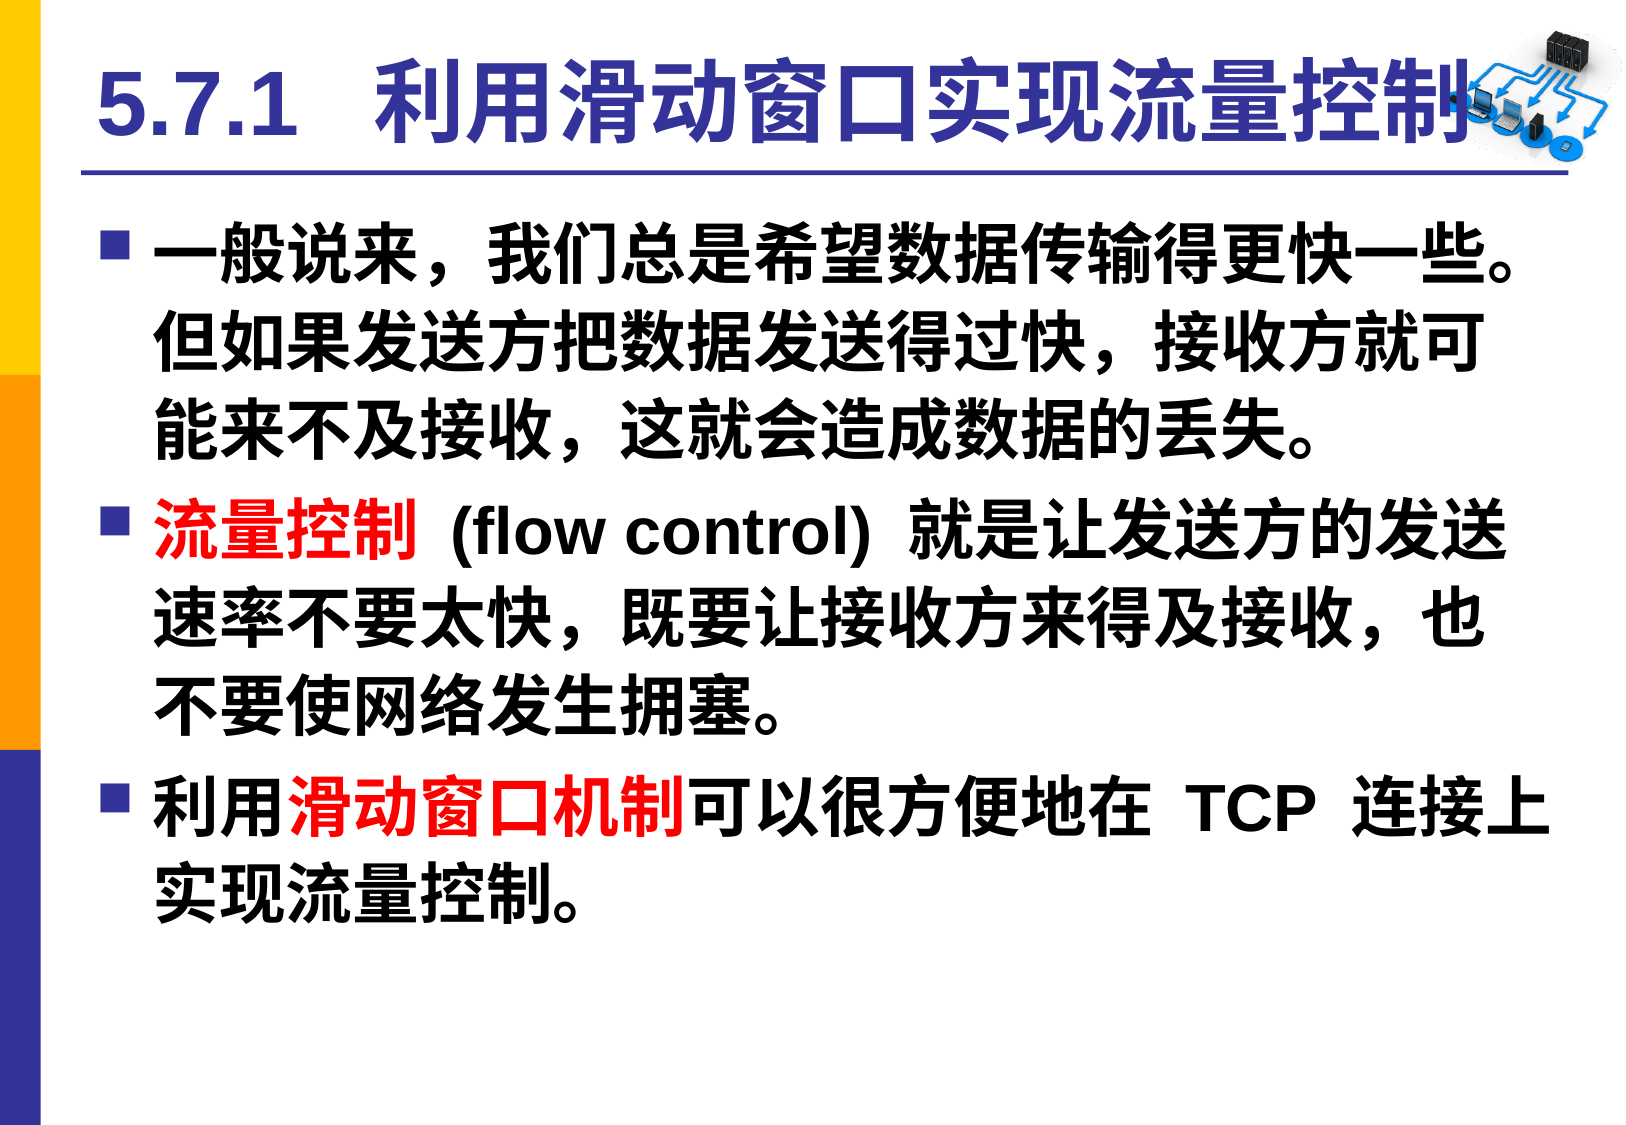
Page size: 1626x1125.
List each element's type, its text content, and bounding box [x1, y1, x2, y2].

picture [1438, 30, 1624, 165]
title 5.7.1 利用滑动窗口实现流量控制 [81, 30, 1569, 161]
list 一般说来，我们总是希望数据传输得更快一些。但如果发送方把数据发送得过快，接收方就可能来不及接收，这就会造成数据的丢失。 流量控制 (flow control) 就是让发送方的发送速率不要太快，既要让接收方来得及接收，也不要使网络发生拥塞。 利用滑动窗口机制可以很方便地在 TCP 连接上实现流量控制。 [81, 196, 1569, 1006]
